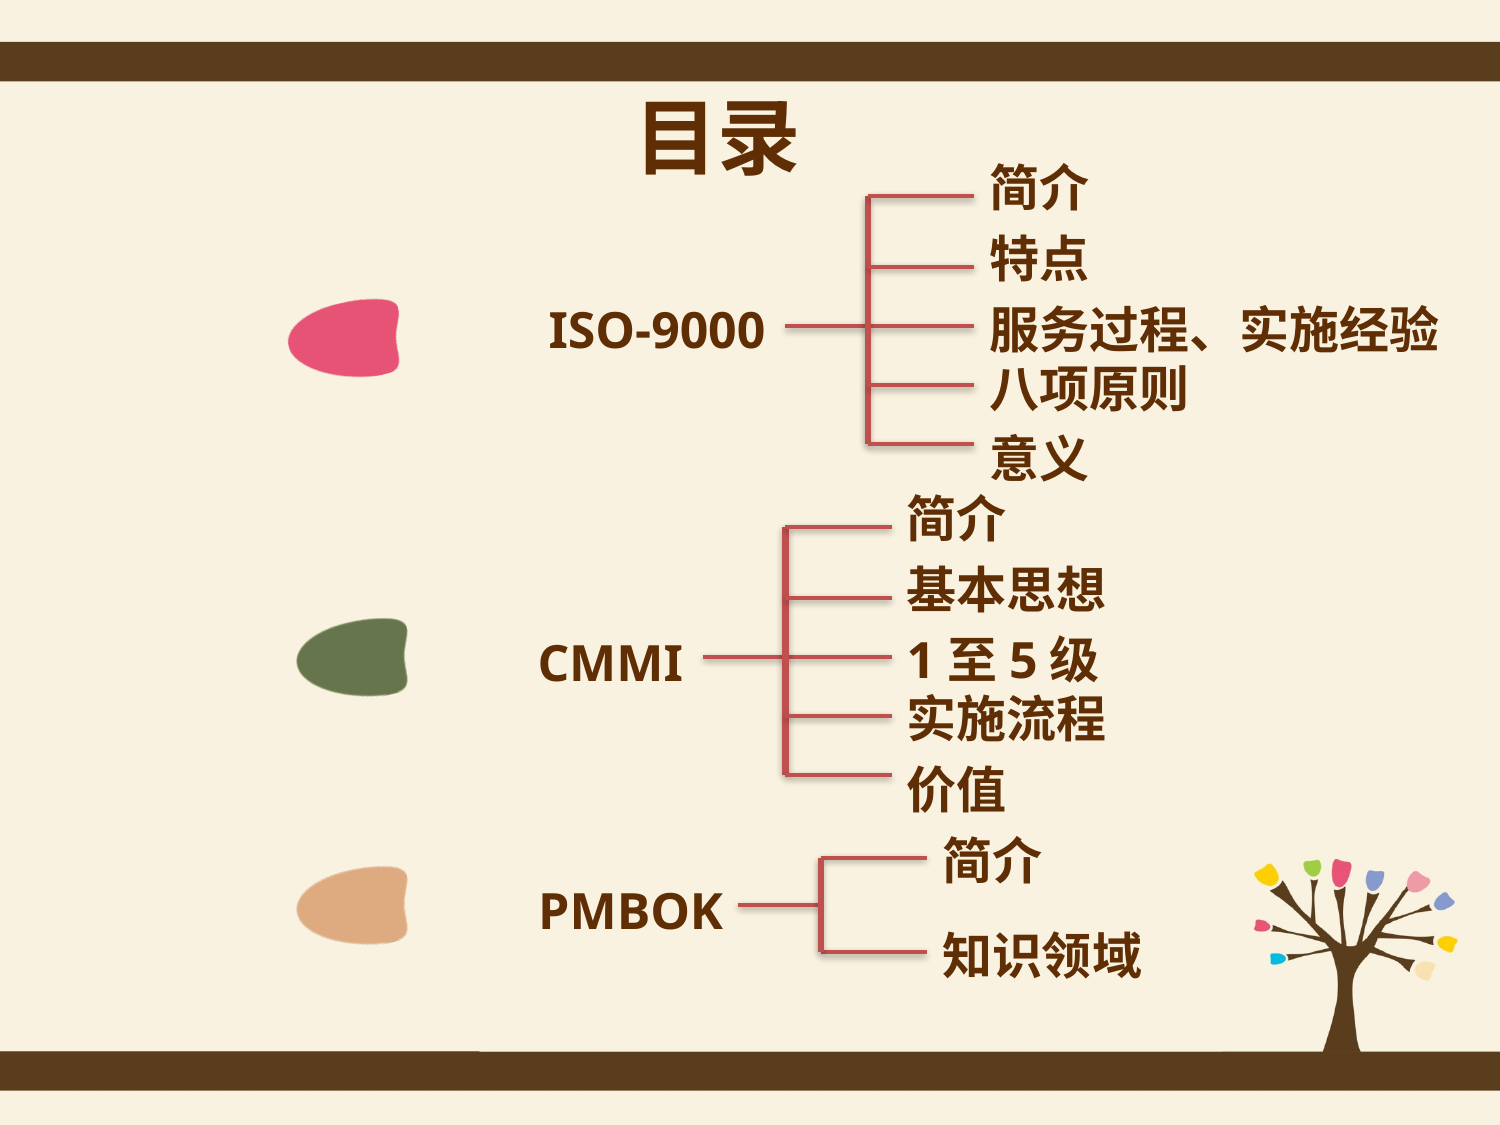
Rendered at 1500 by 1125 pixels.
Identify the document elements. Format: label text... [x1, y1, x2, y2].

picture [0, 0, 1500, 1125]
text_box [289, 479, 1152, 821]
text_box 目录 [620, 78, 876, 147]
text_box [289, 148, 1477, 501]
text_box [289, 821, 1187, 997]
